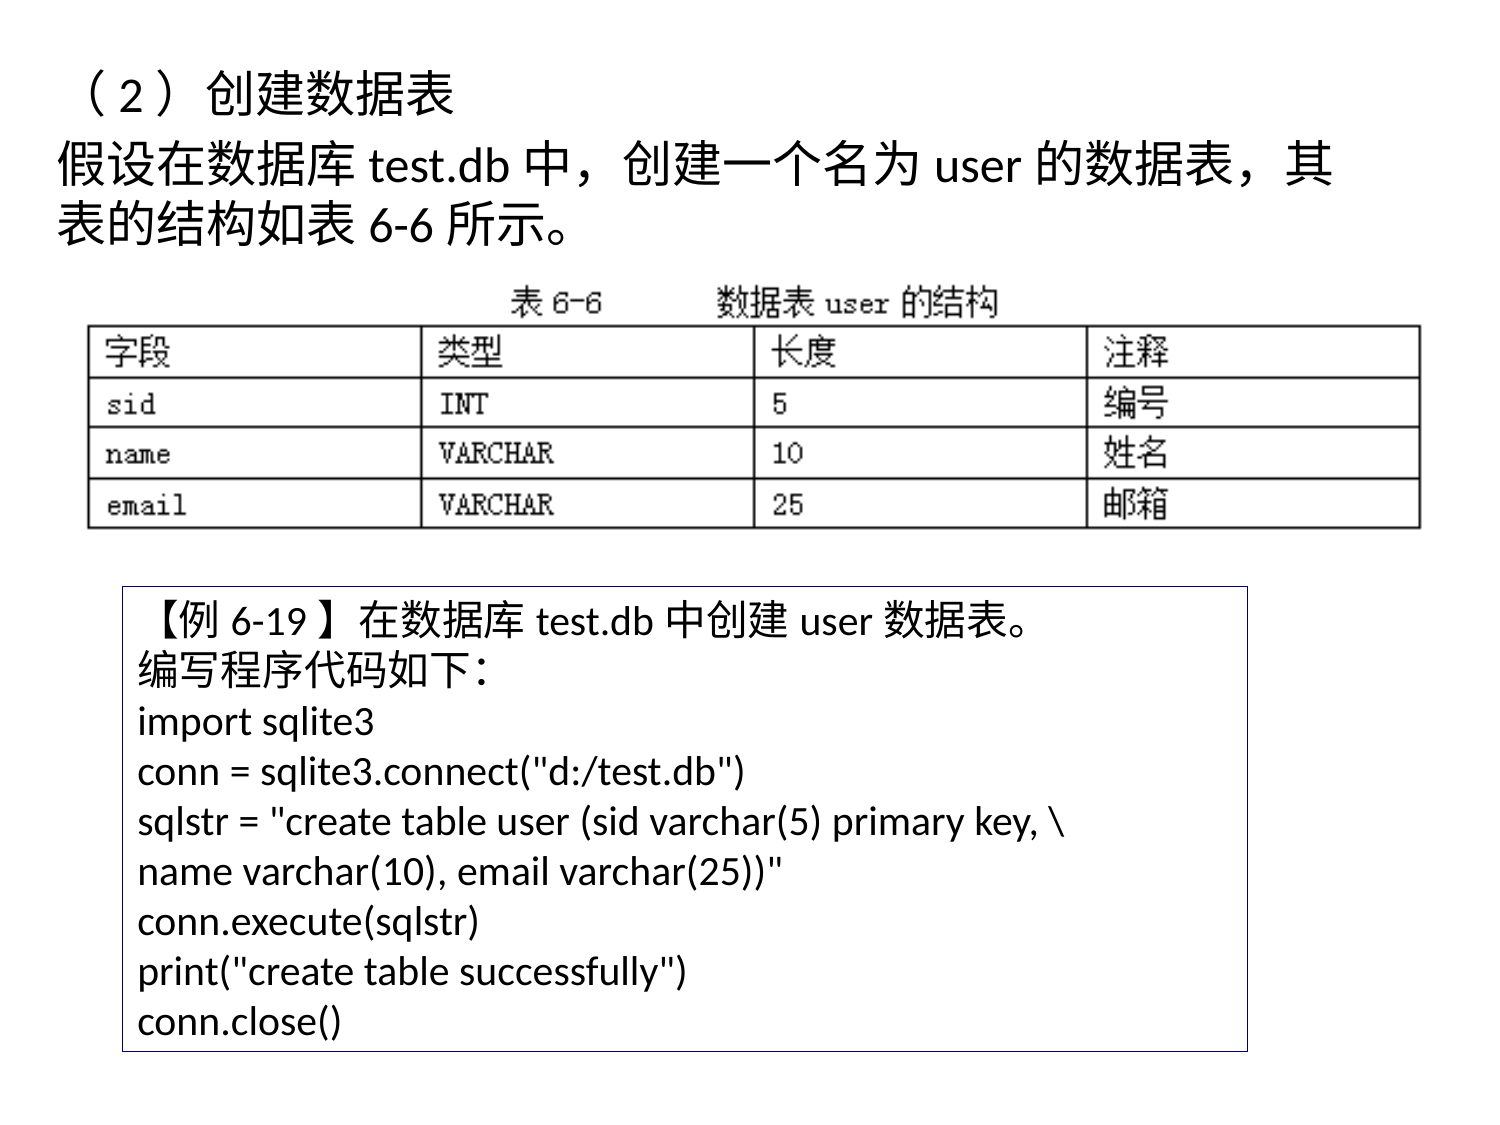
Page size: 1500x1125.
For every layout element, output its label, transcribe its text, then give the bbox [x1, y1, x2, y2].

list （2）创建数据表 假设在数据库test.db中，创建一个名为user的数据表，其表的结构如表6-6所示。 [41, 55, 1392, 798]
text_box 【例6-19】在数据库test.db中创建user数据表。 编写程序代码如下： import sqlite3 conn = sqlite3.connect("d:/test.db") sqlstr = "create table user (sid varchar(5) primary key, \ name varchar(10), email varchar(25))" conn.execute(sqlstr) print("create table successfully") conn.close() [122, 586, 1248, 1052]
picture [73, 266, 1431, 540]
